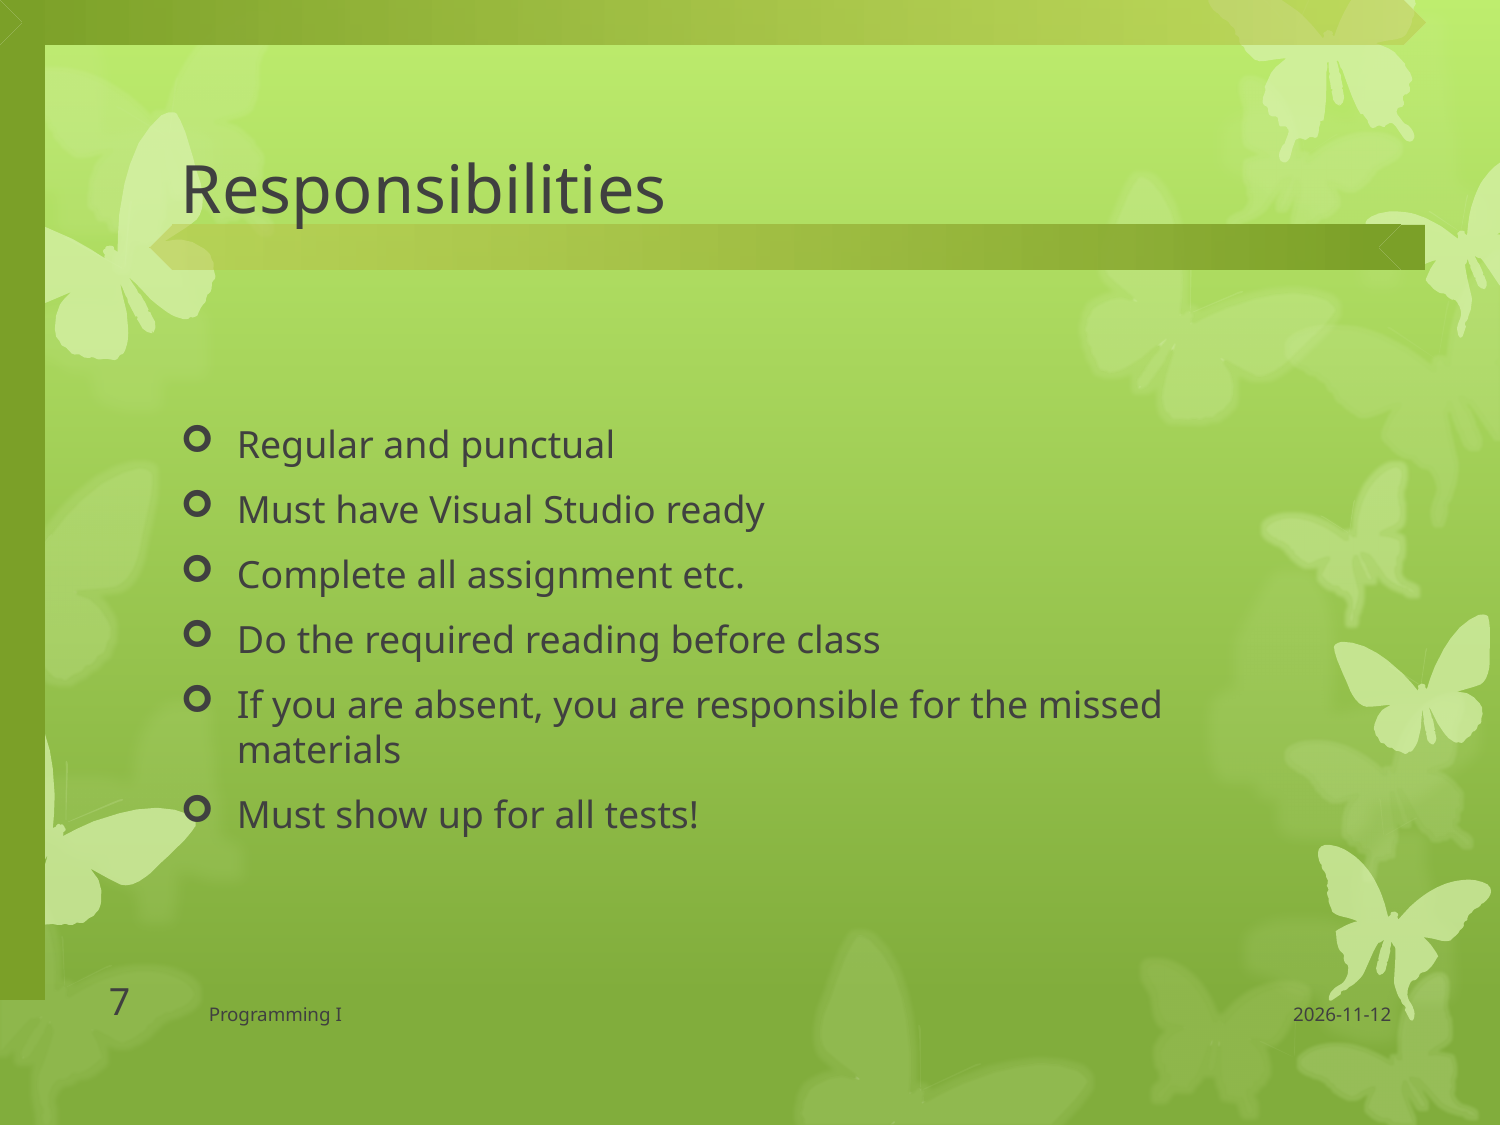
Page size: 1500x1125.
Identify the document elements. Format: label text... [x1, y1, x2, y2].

slide_number 7 [93, 976, 194, 1037]
list Regular and punctual Must have Visual Studio ready Complete all assignment etc. Do the required reading before class If you are absent, you are responsible for the missed materials Must show up for all tests! [165, 296, 1335, 962]
title Responsibilities [165, 110, 1335, 263]
footer Programming I [194, 976, 1056, 1037]
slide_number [1056, 976, 1406, 1037]
